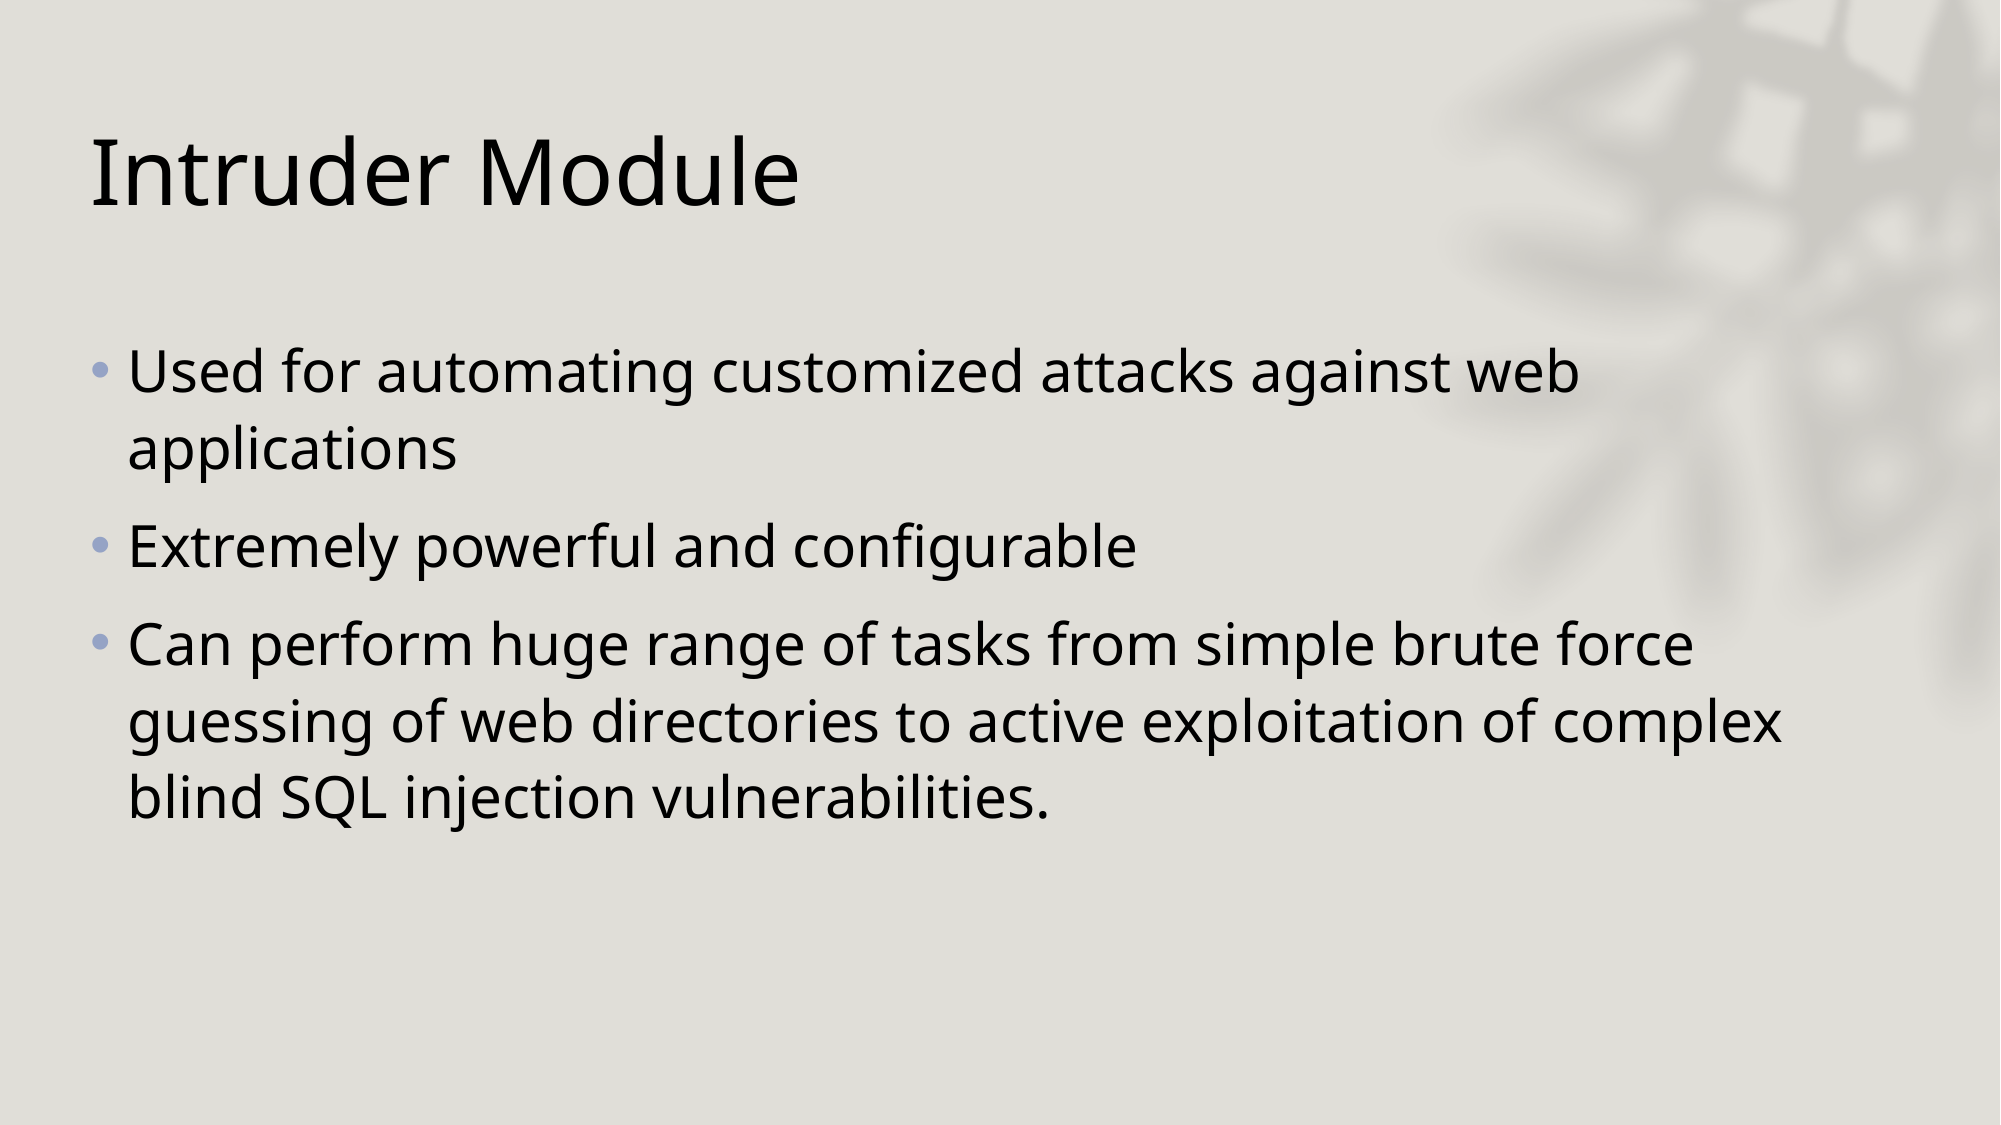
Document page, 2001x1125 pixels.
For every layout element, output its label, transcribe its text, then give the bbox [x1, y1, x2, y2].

title Intruder Module [75, 60, 1863, 278]
list Used for automating customized attacks against web applications Extremely powerful and configurable Can perform huge range of tasks from simple brute force guessing of web directories to active exploitation of complex blind SQL injection vulnerabilities. [75, 319, 1925, 1009]
